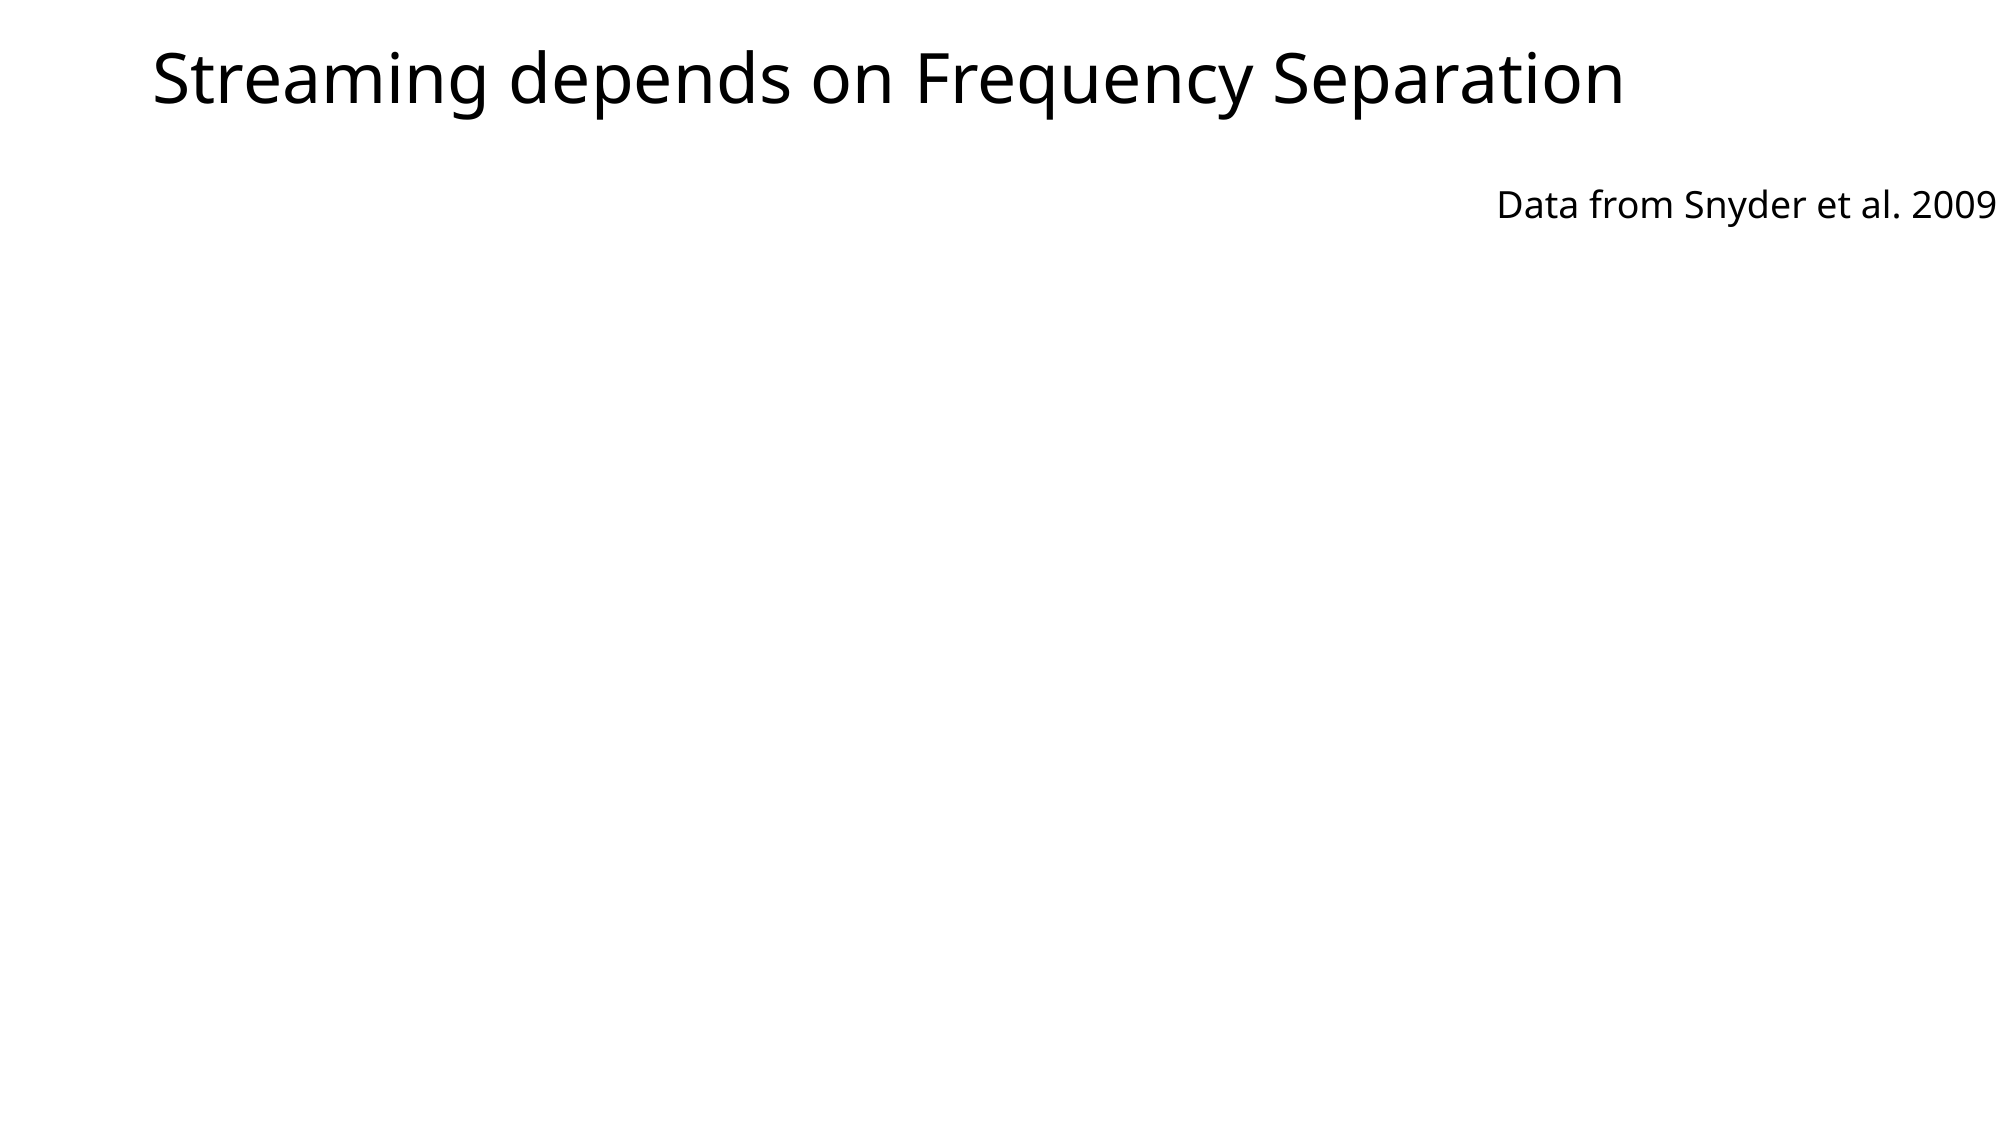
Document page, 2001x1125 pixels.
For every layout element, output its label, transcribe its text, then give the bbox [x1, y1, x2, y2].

text_box Data from Snyder et al. 2009 [1481, 173, 2000, 234]
title Streaming depends on Frequency Separation [137, 34, 1863, 127]
